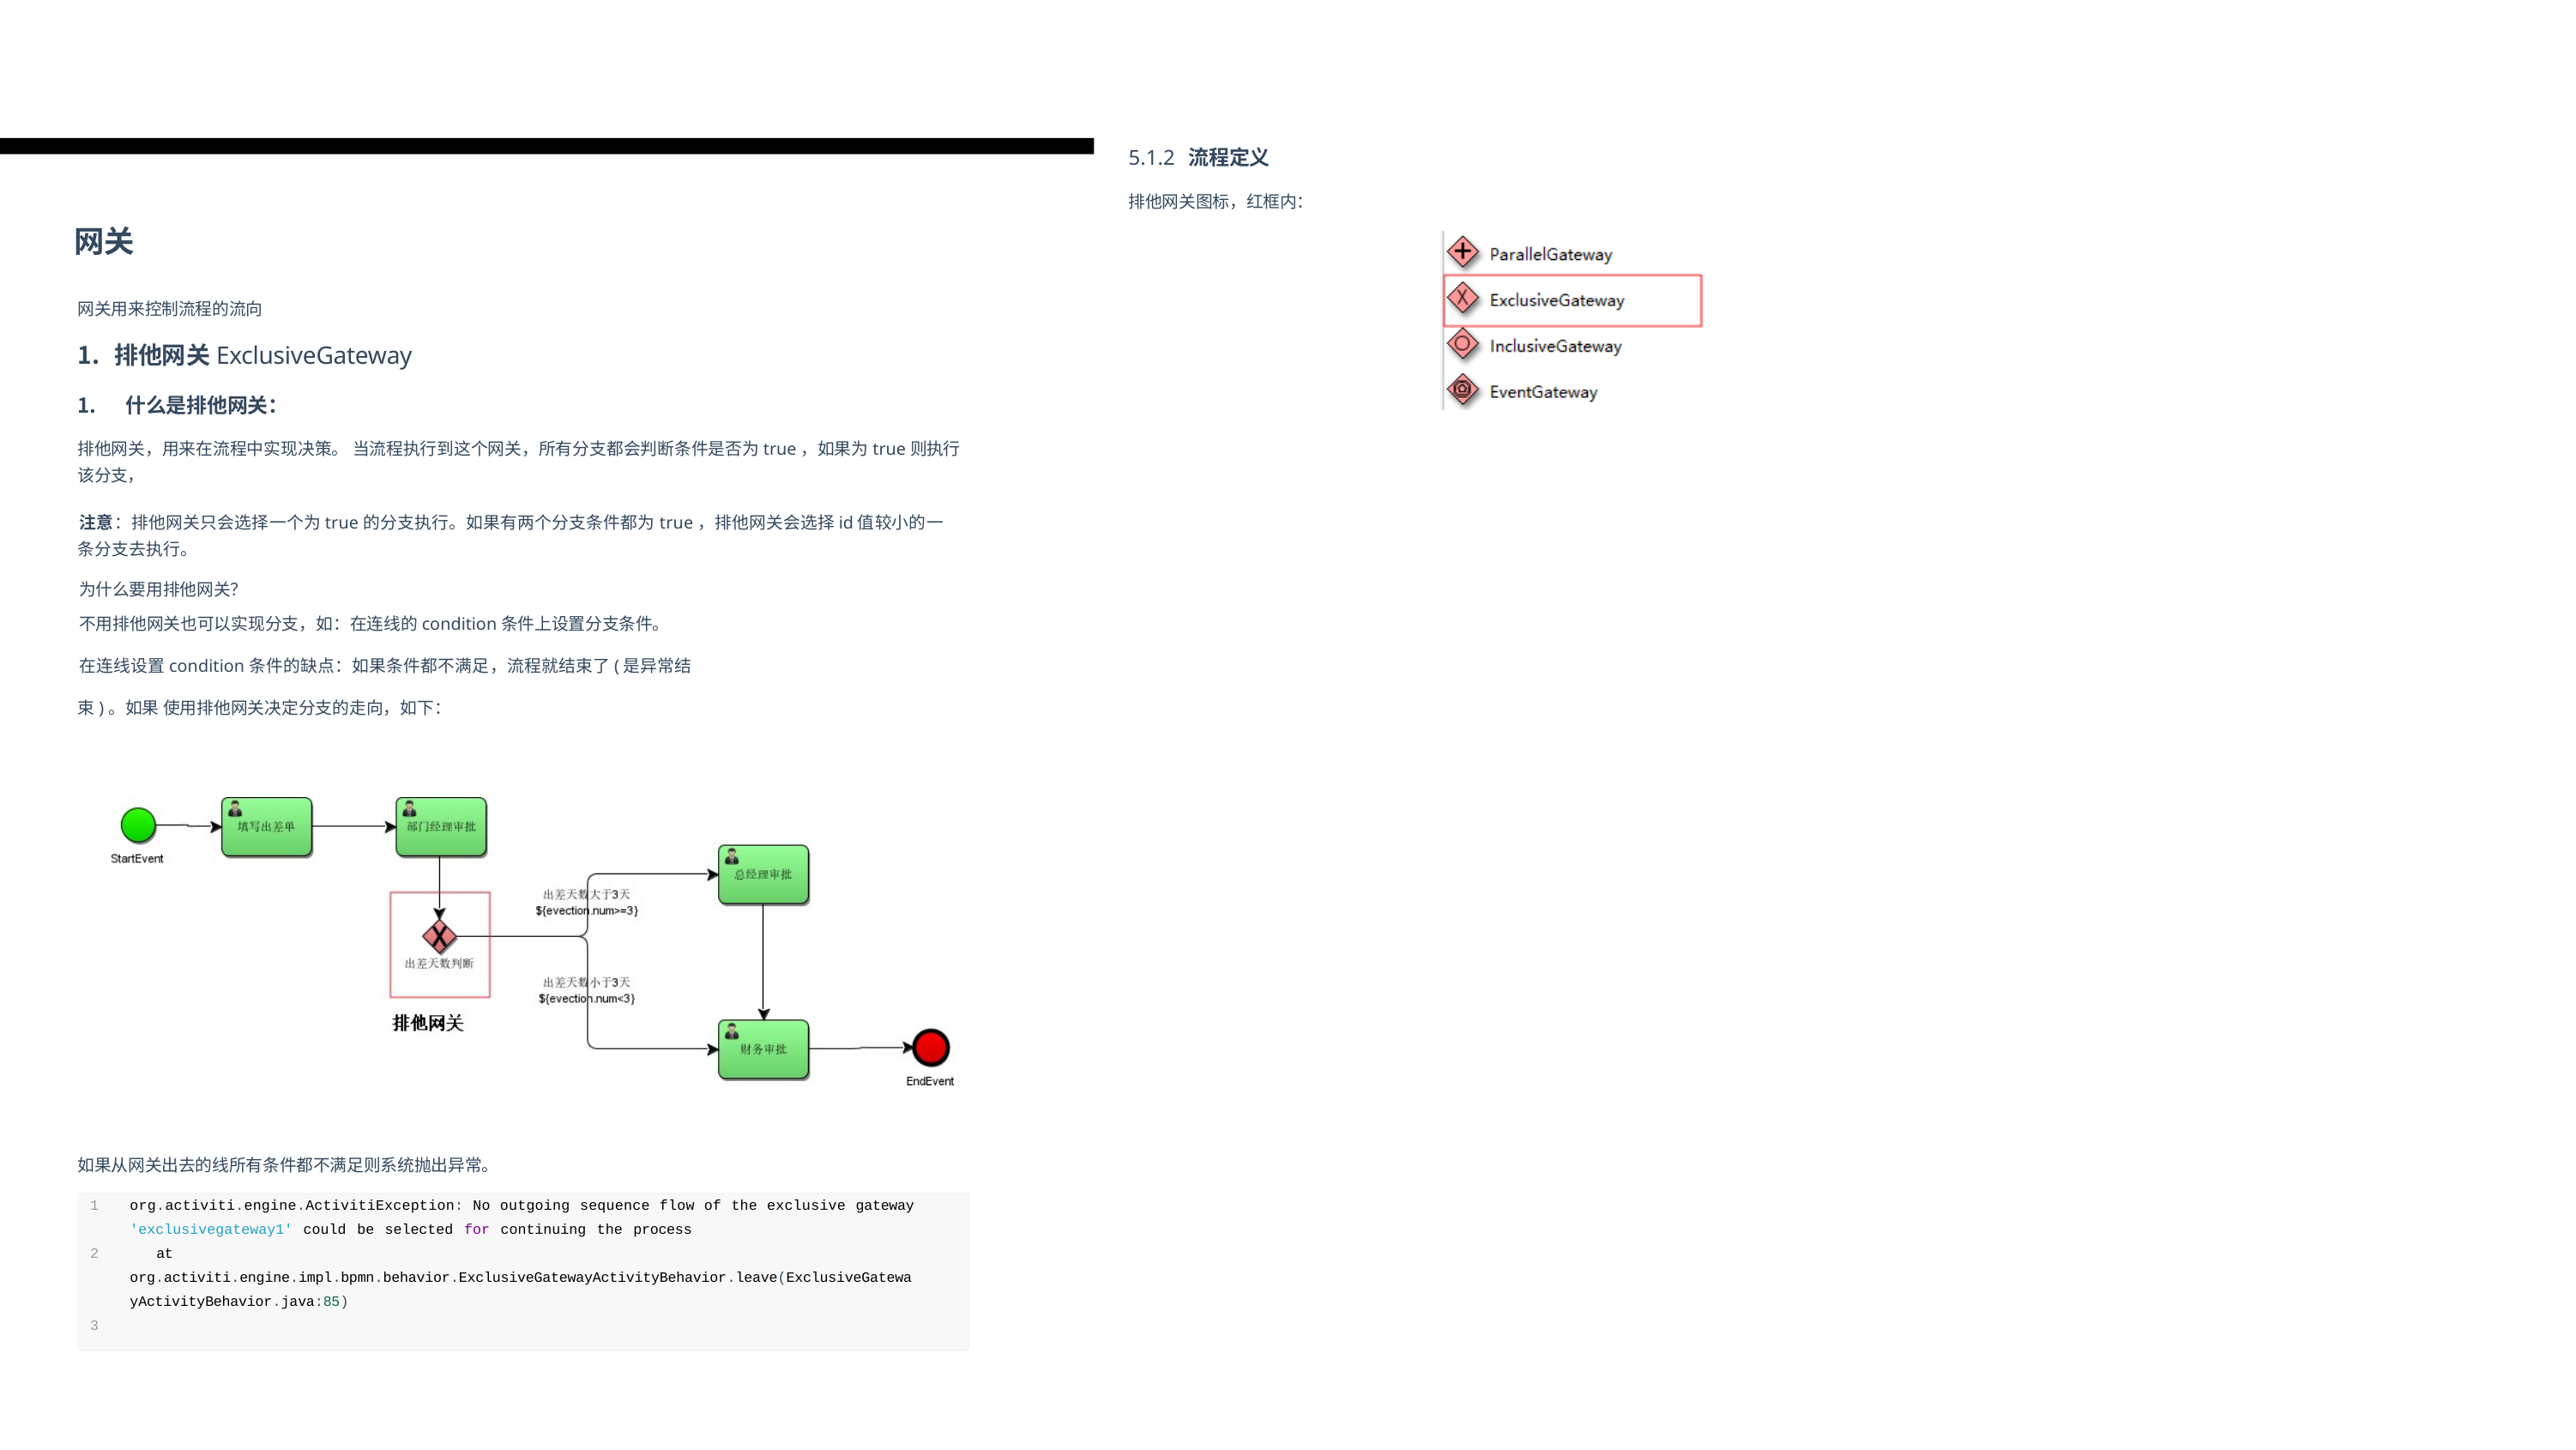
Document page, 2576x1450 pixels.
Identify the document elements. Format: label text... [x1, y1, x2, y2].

picture [1440, 230, 1703, 410]
text_box [0, 137, 1095, 154]
picture [111, 797, 954, 1085]
text_box 网关用来控制流程的流向 排他网关ExclusiveGateway 什么是排他网关： 排他网关，用来在流程中实现决策。 当流程执行到这个网关，所有分支都会判断条件是否为true，如果为true则执行该分支， [75, 295, 963, 486]
text_box 网关 [72, 221, 198, 259]
text_box 如果从网关出去的线所有条件都不满足则系统抛出异常。 org.activiti.engine.ActivitiException: No outgoing sequence flow of the exclusive gateway 'exclusivegateway1' could be selected for continuing the process at org.activiti.engine.impl.bpmn.behavior.ExclusiveGatewayActivityBehavior.leave(ExclusiveGatewa yActivityBehavior.java:85) 3 [75, 1151, 968, 1193]
text_box 5.1.2 流程定义 排他网关图标，红框内： [1126, 142, 1323, 212]
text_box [77, 1193, 970, 1351]
text_box 注意：排他网关只会选择一个为true的分支执行。如果有两个分支条件都为true，排他网关会选择id值较小的一条分支去执行。 为什么要用排他网关？ 不用排他网关也可以实现分支，如：在连线的condition条件上设置分支条件。 在连线设置condition条件的缺点：如果条件都不满足，流程就结束了(是异常结束)。如果 使用排他网关决定分支的走向，如下： [75, 504, 959, 718]
